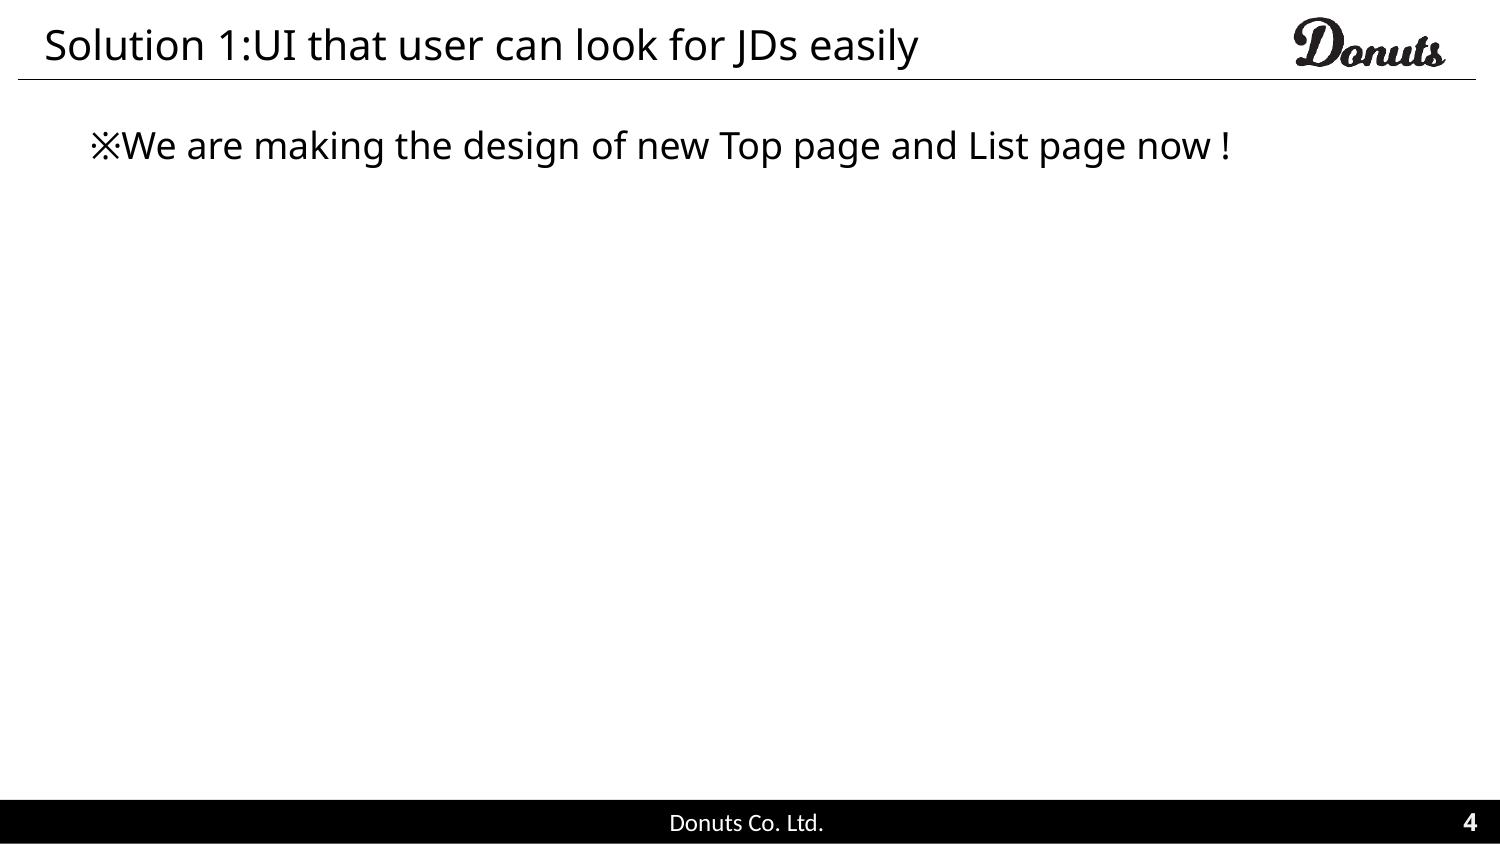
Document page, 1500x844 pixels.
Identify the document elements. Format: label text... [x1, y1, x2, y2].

title Solution 1:UI that user can look for JDs easily [29, 8, 1258, 80]
slide_number 4 [1142, 800, 1493, 844]
picture [1293, 16, 1447, 68]
list ※We are making the design of new Top page and List page now ! [75, 114, 1425, 672]
